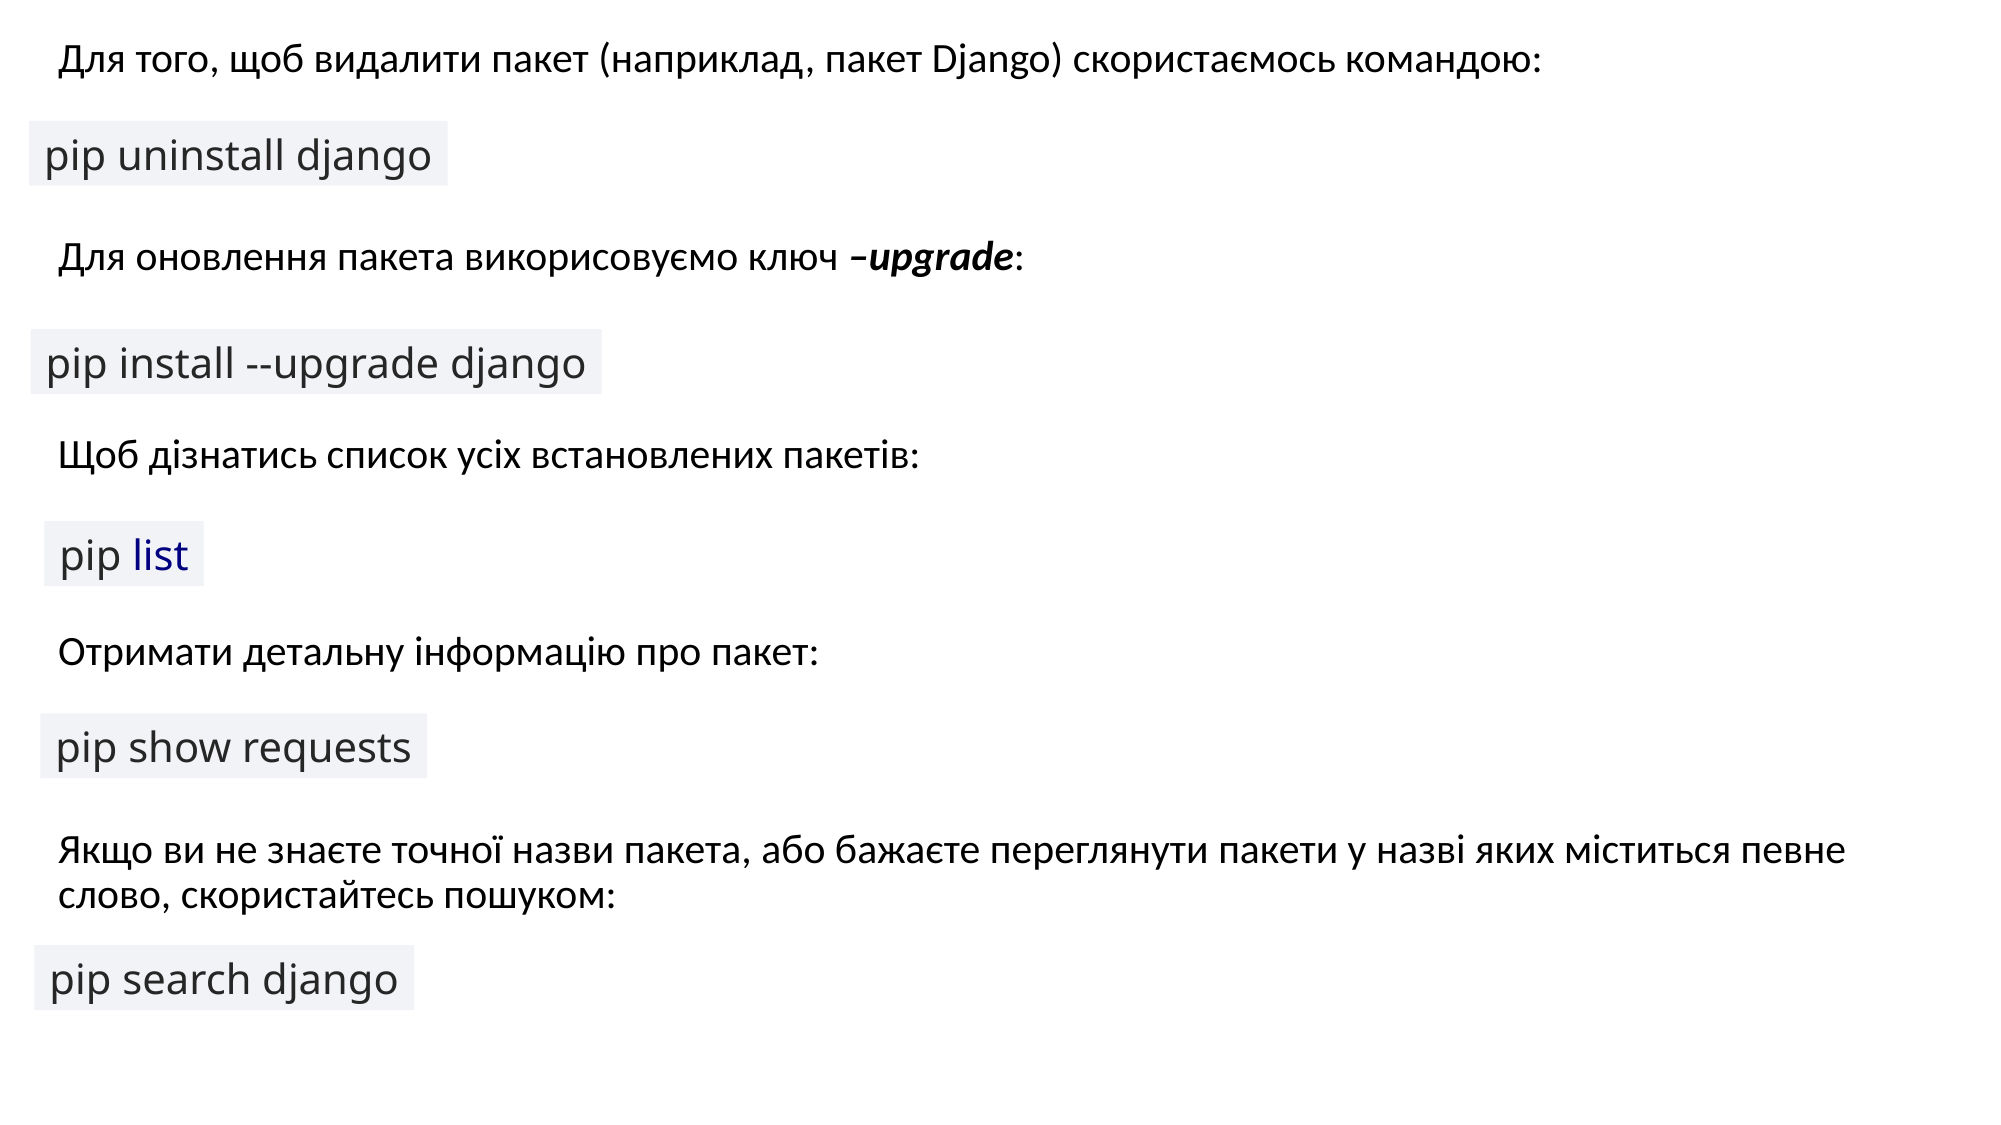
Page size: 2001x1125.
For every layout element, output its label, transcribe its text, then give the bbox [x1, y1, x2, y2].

text_box pip show requests [40, 713, 428, 779]
text_box pip list [44, 521, 204, 587]
text_box pip install --upgrade django [30, 329, 602, 394]
text_box pip search django [34, 945, 415, 1011]
text_box pip uninstall django [29, 120, 448, 186]
list Для того, щоб видалити пакет (наприклад, пакет Django) скористаємось командою: Для оновлення пакета викорисовуємо ключ –upgrade: Щоб дізнатись список усіх встановлених пакетів: Отримати детальну інформацію про пакет: Якщо ви не знаєте точної назви пакета, або бажаєте переглянути пакети у назві яких міститься певне слово, скористайтесь пошуком: [43, 29, 1950, 1082]
